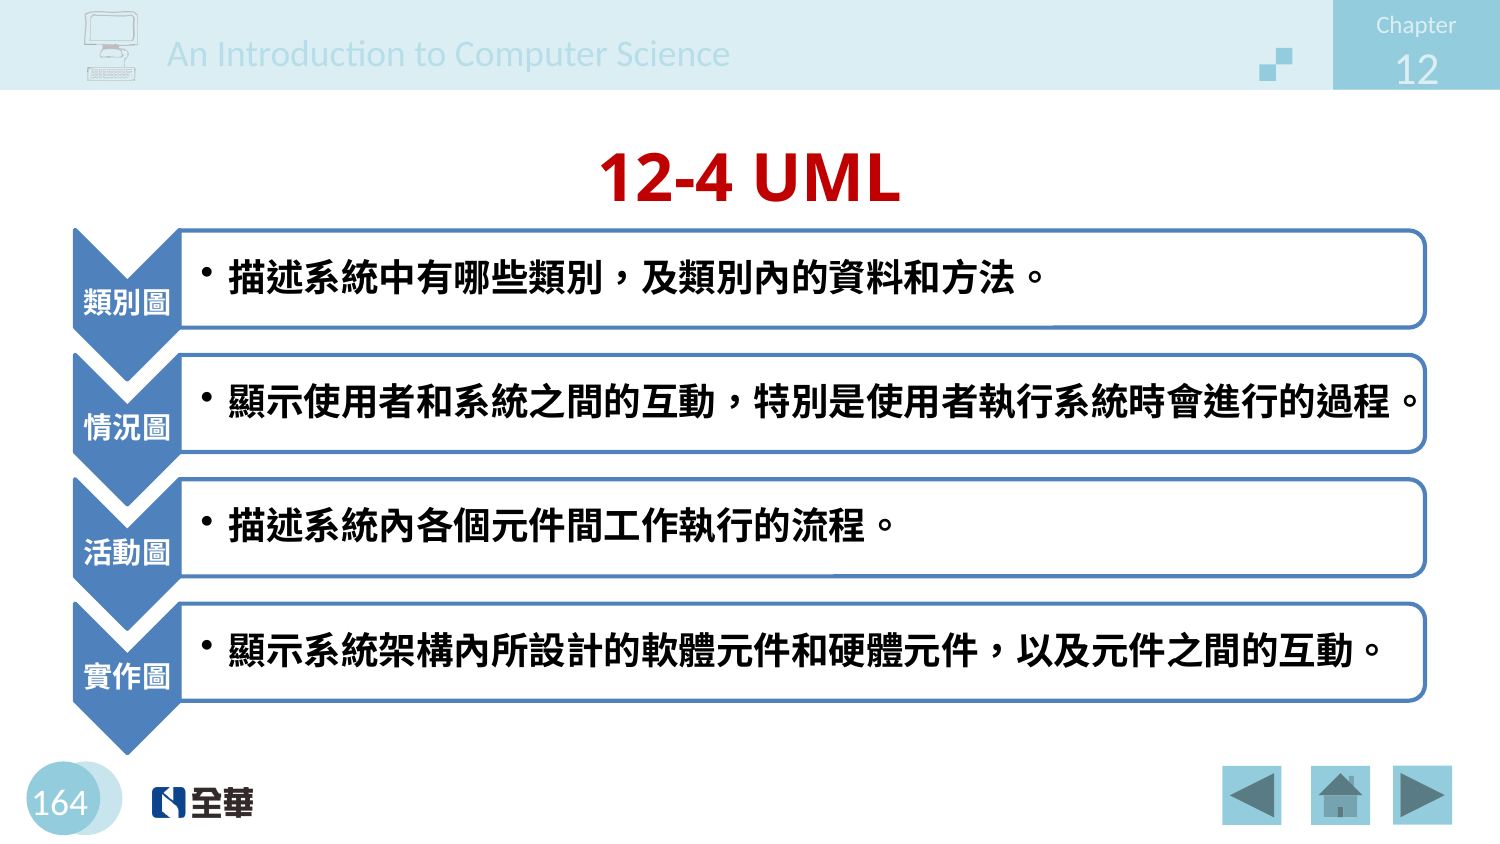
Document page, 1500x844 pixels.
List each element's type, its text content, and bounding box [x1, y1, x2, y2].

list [74, 229, 1426, 754]
picture [84, 11, 138, 81]
picture [152, 787, 253, 818]
title 12-4 UML [75, 104, 1425, 229]
